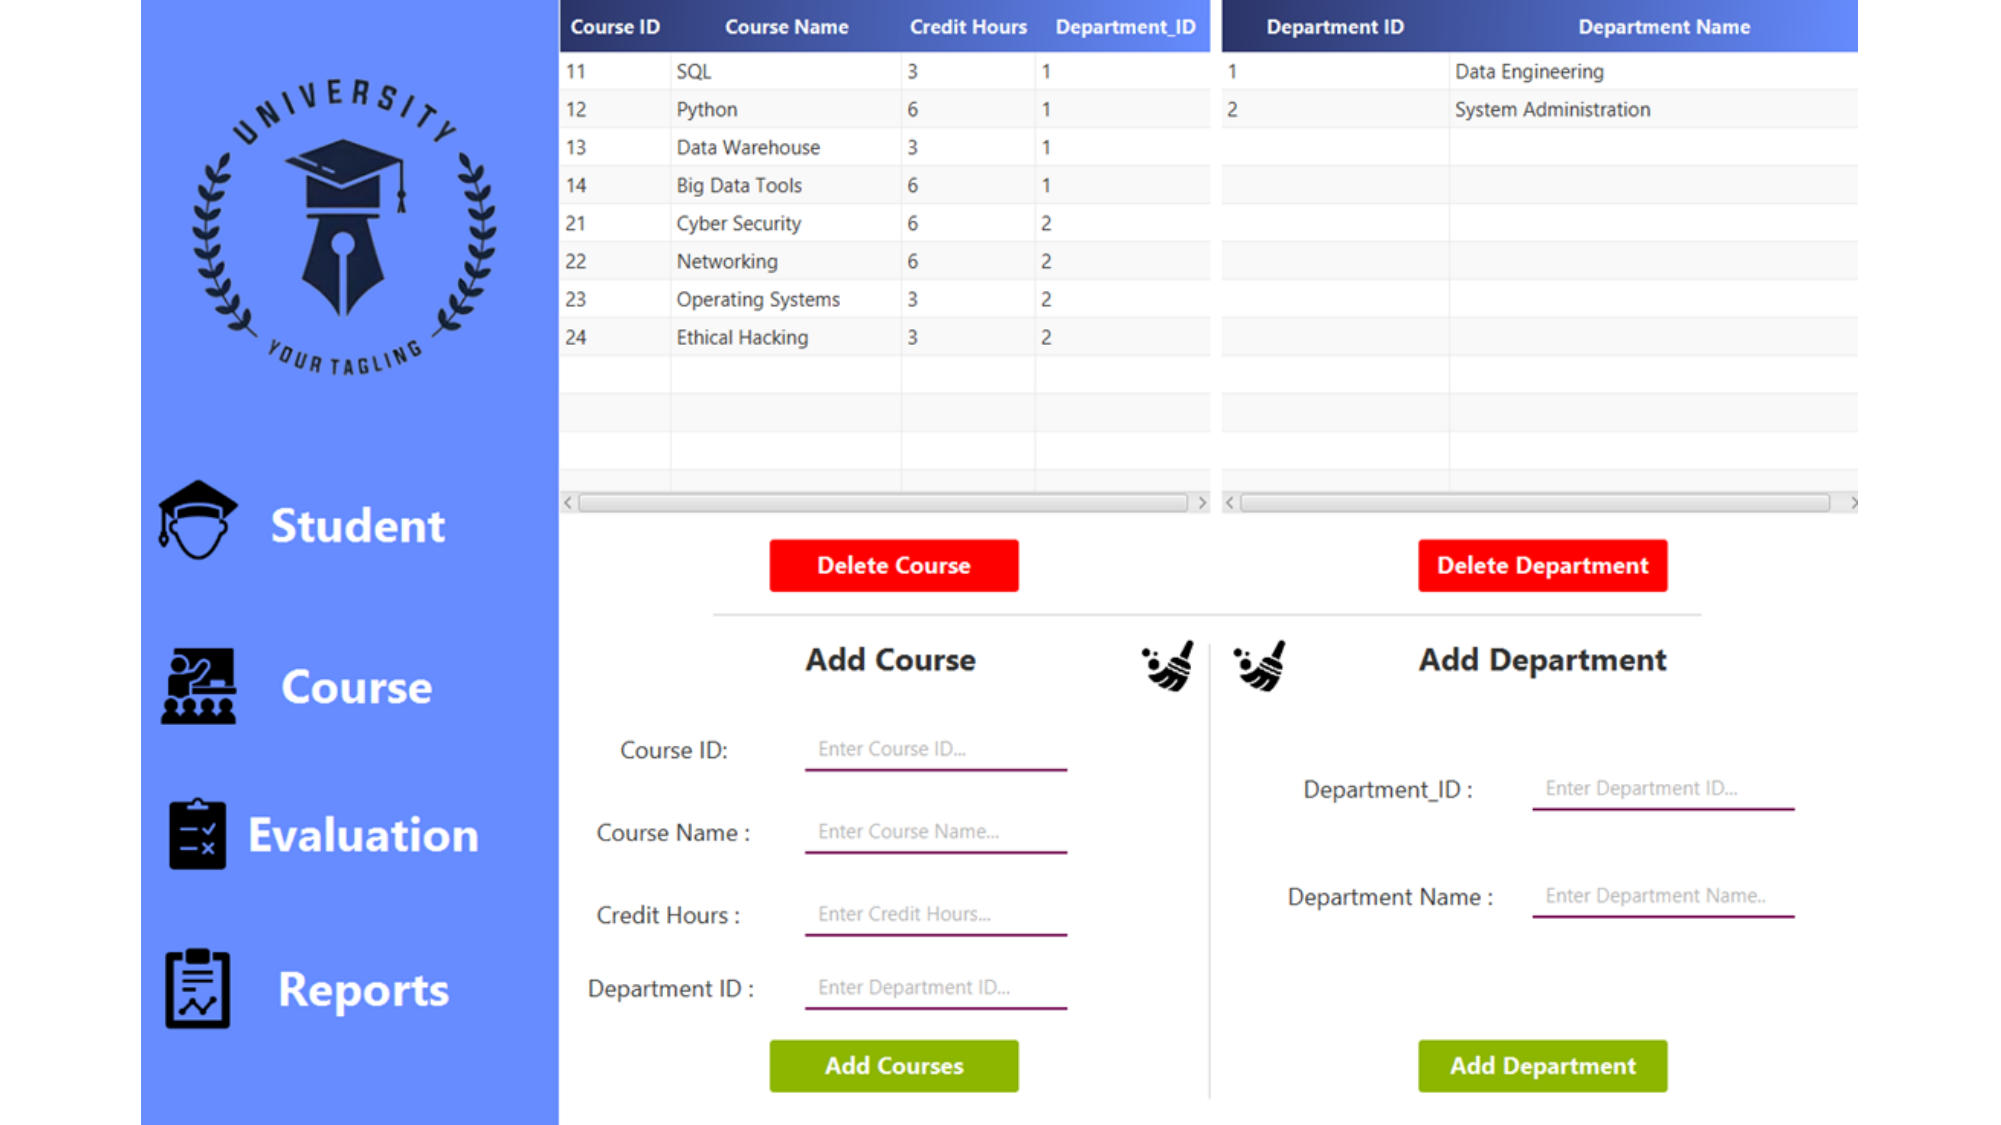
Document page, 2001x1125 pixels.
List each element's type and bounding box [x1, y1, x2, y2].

picture [141, 0, 1858, 1125]
